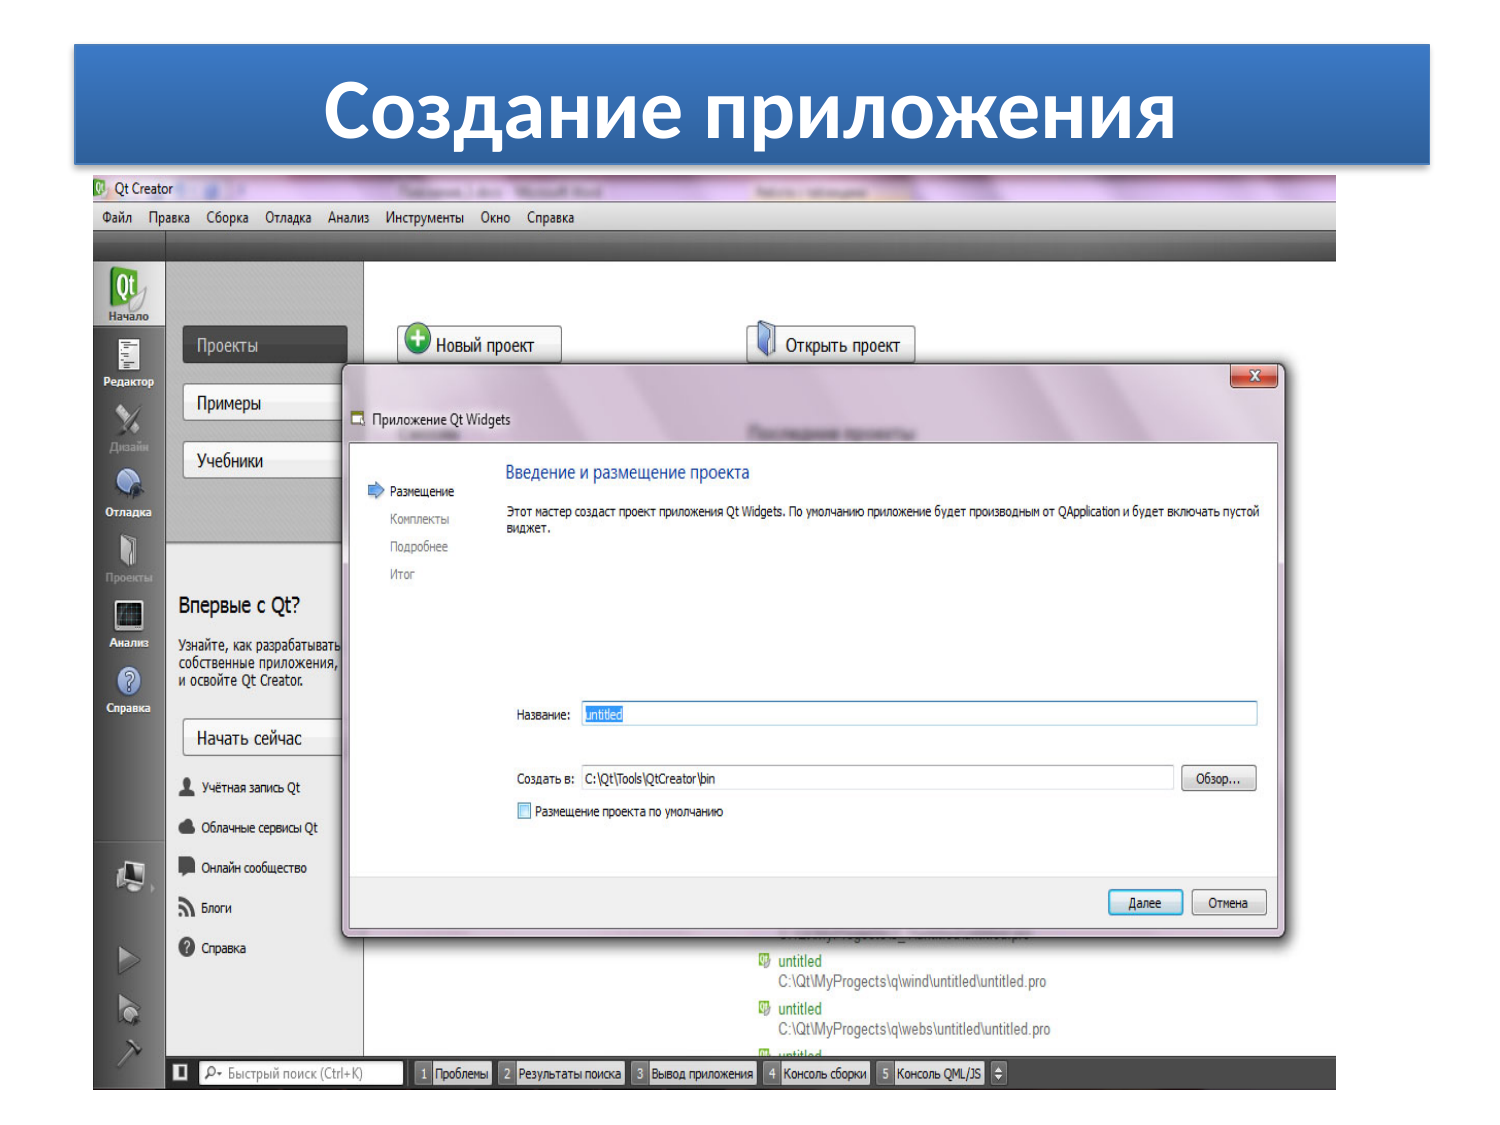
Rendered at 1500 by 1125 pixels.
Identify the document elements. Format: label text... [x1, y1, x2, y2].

picture [93, 175, 1337, 1091]
title Создание приложения [74, 44, 1430, 165]
